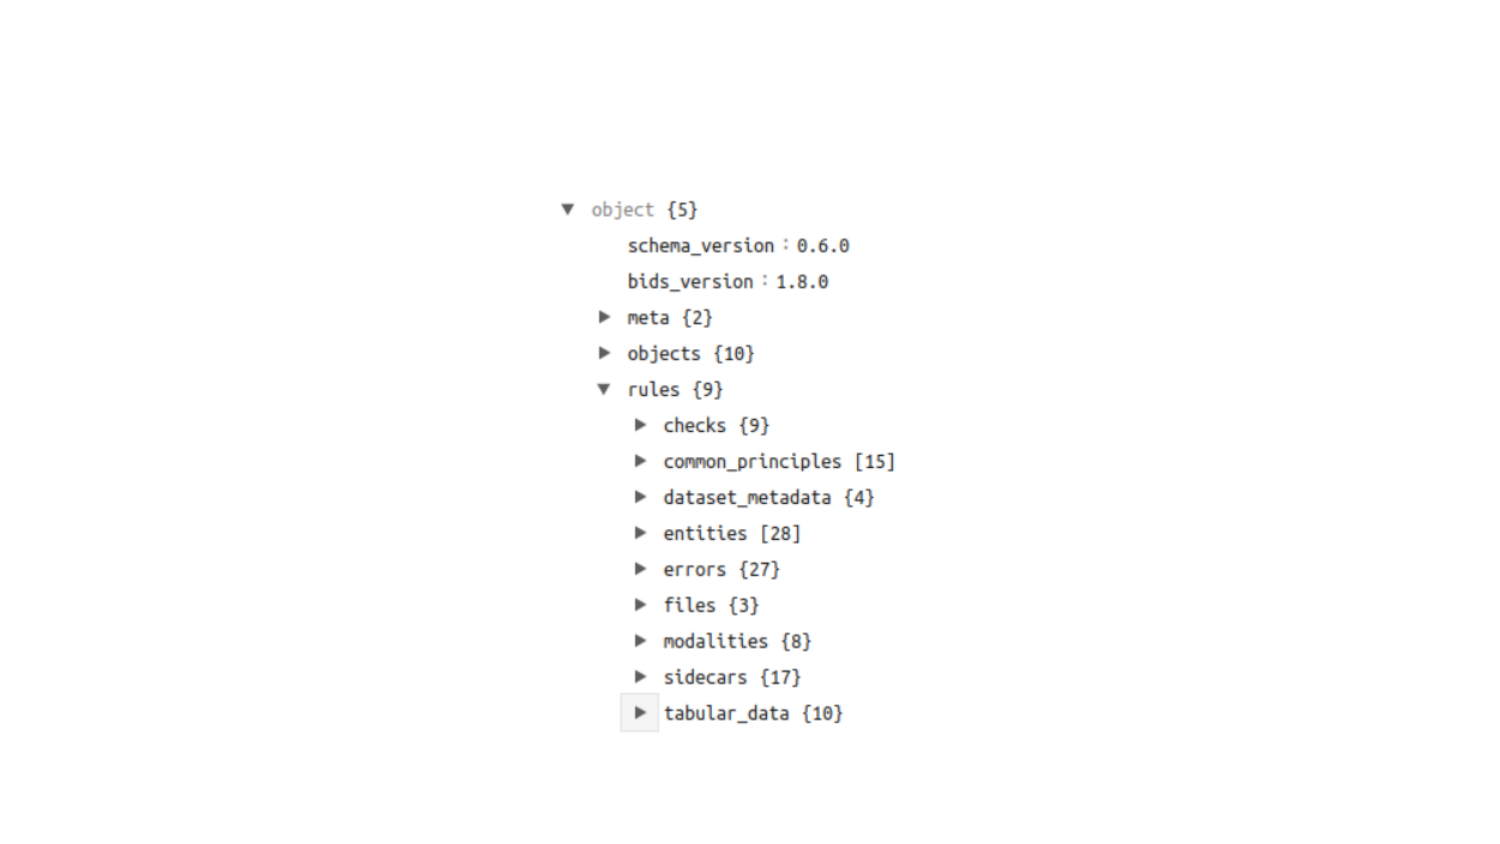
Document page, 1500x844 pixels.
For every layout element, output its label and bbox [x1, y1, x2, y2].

picture [553, 195, 949, 753]
